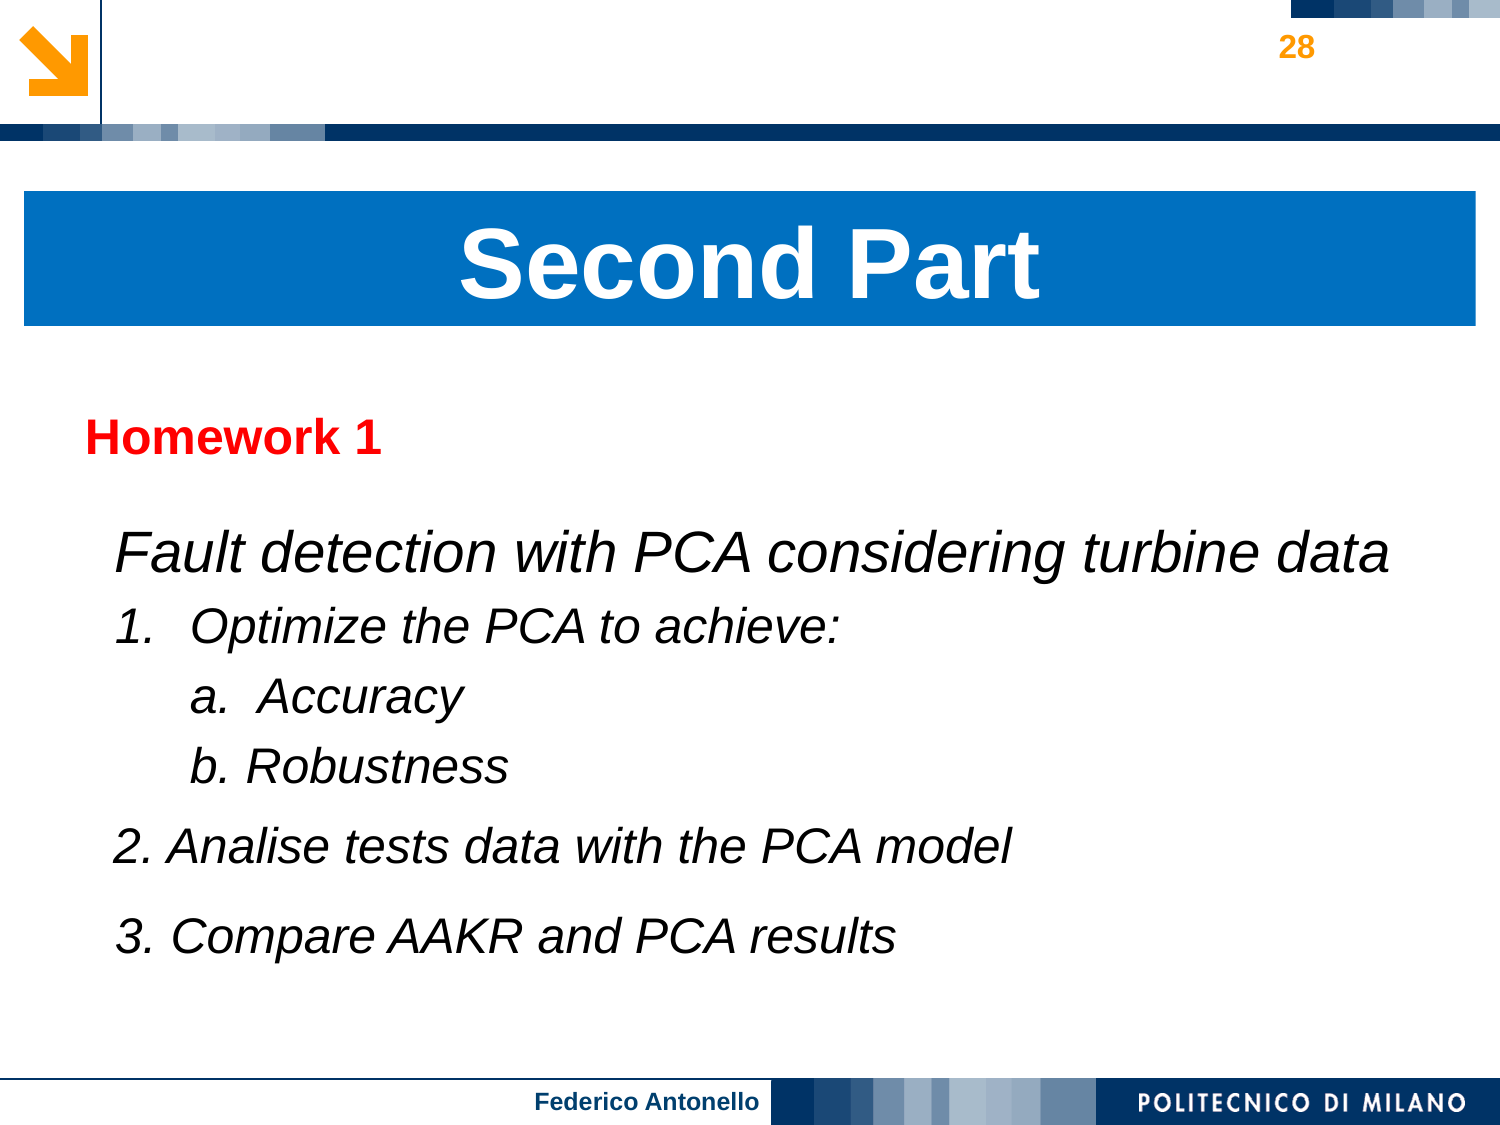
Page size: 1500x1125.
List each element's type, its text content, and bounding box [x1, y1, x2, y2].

text_box Second Part [24, 191, 1476, 326]
text_box Homework 1 [70, 397, 398, 472]
text_box Fault detection with PCA considering turbine data Optimize the PCA to achieve: a. Accuracy b. Robustness [100, 506, 1412, 802]
text_box 2. Analise tests data with the PCA model [98, 806, 1410, 882]
picture [0, 0, 1500, 141]
picture [0, 1074, 1500, 1125]
text_box 3. Compare AAKR and PCA results [100, 895, 1412, 971]
slide_number 28 [1269, 24, 1493, 66]
